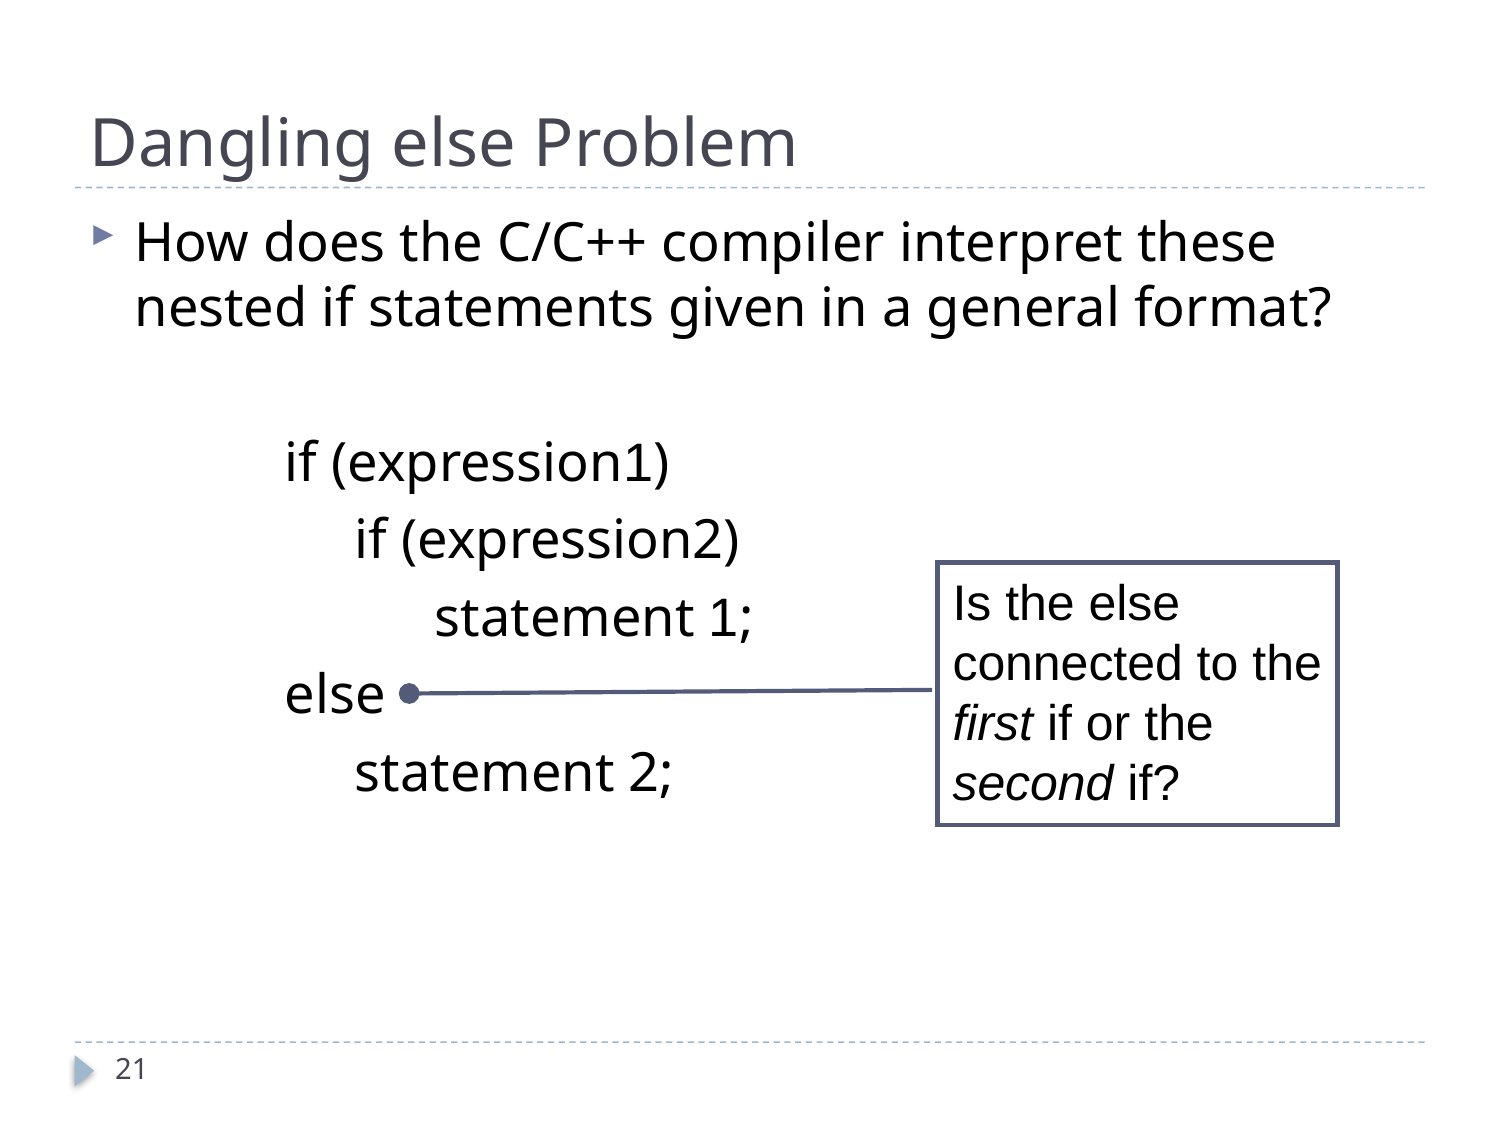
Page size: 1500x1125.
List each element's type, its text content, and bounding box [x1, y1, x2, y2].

list How does the C/C++ compiler interpret these nested if statements given in a general format? if (expression1) if (expression2) statement 1; else statement 2; [75, 200, 1425, 1010]
title Dangling else Problem [75, 24, 1425, 188]
slide_number 21 [100, 1042, 426, 1103]
text_box Is the else connected to the first if or the second if? [936, 561, 1339, 827]
text_box Is the else connected to the first if or the second if? [398, 683, 933, 704]
